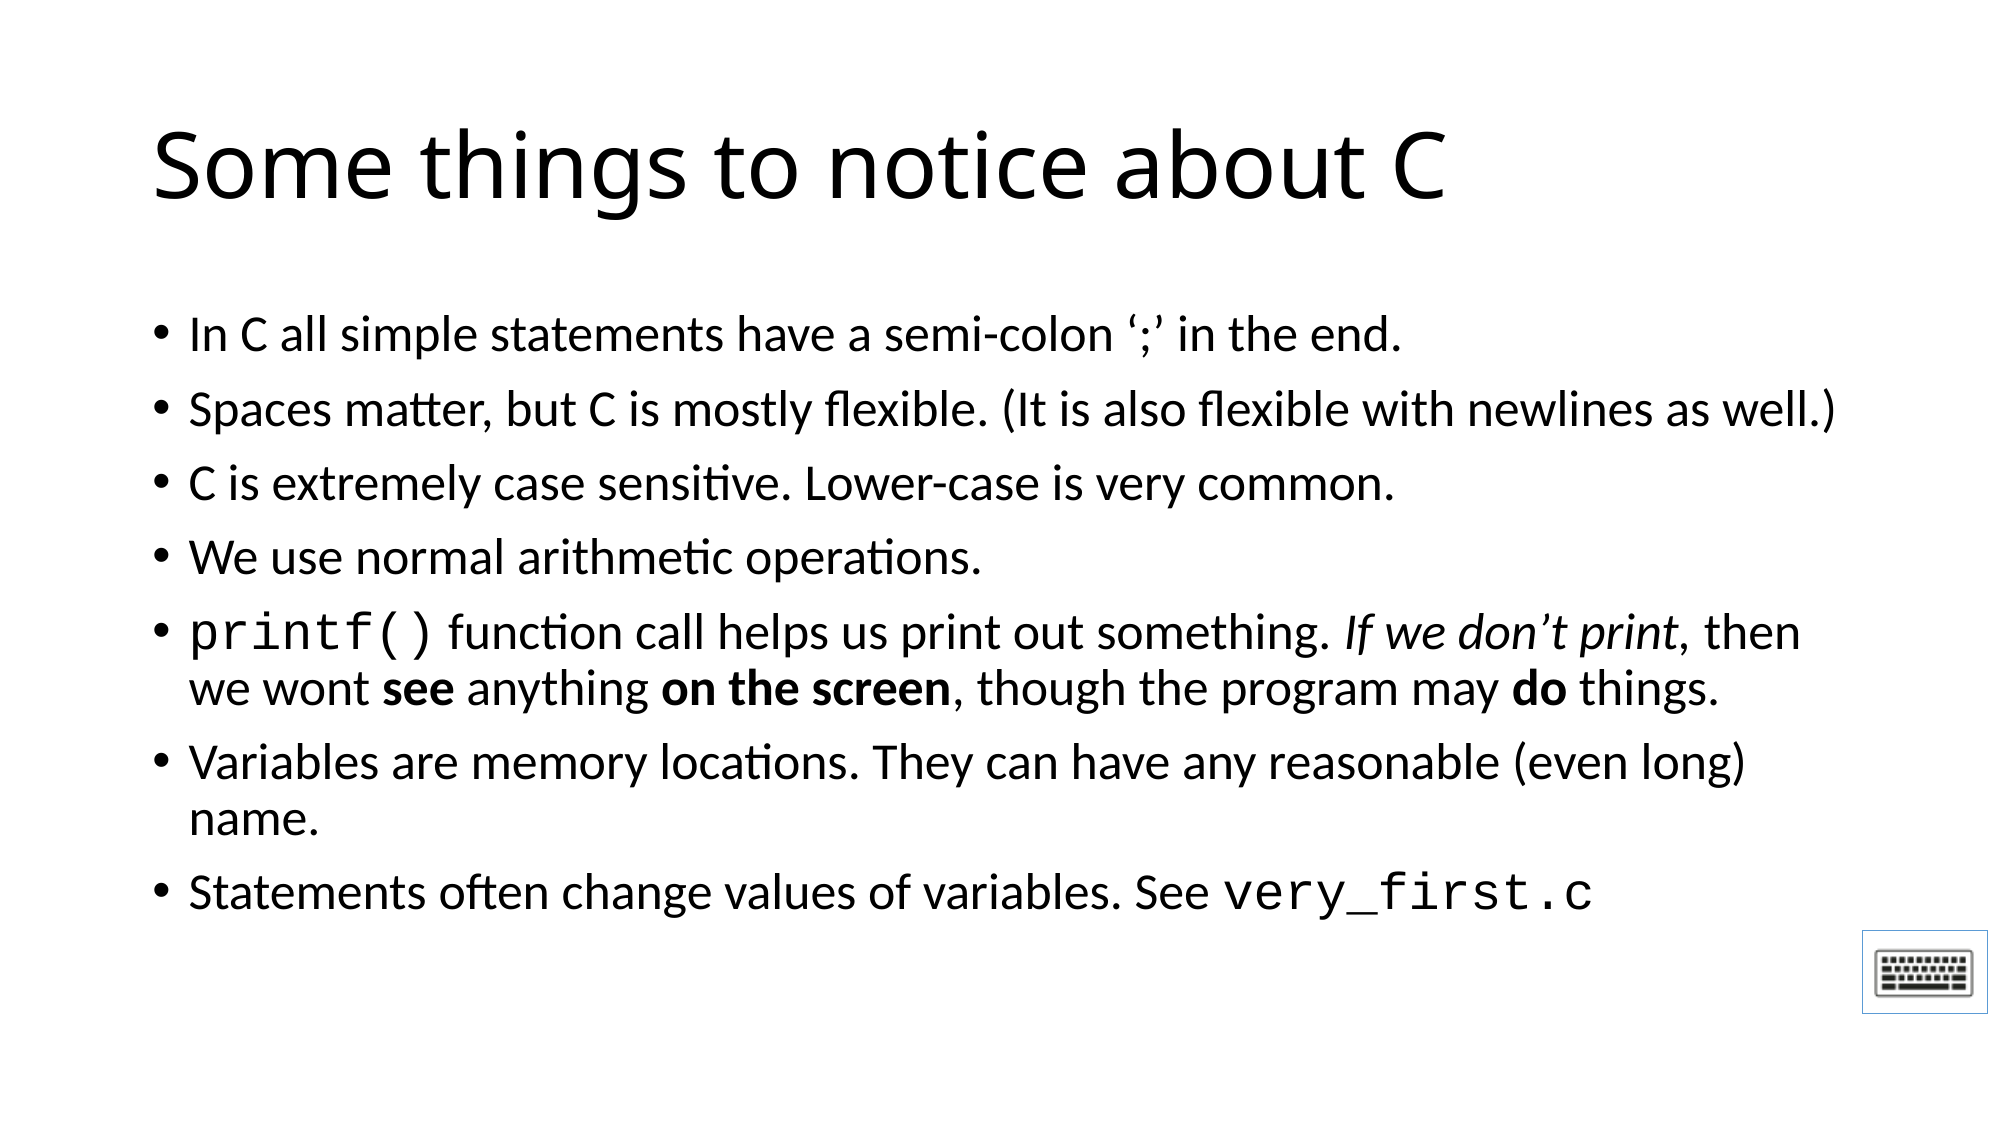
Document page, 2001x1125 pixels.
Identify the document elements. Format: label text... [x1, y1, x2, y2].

picture [1862, 930, 1988, 1014]
list In C all simple statements have a semi-colon ‘;’ in the end. Spaces matter, but C is mostly flexible. (It is also flexible with newlines as well.) C is extremely case sensitive. Lower-case is very common. We use normal arithmetic operations. printf() function call helps us print out something. If we don’t print, then we wont see anything on the screen, though the program may do things. Variables are memory locations. They can have any reasonable (even long) name. Statements often change values of variables. See very_first.c [137, 299, 1863, 1014]
title Some things to notice about C [137, 59, 1863, 278]
